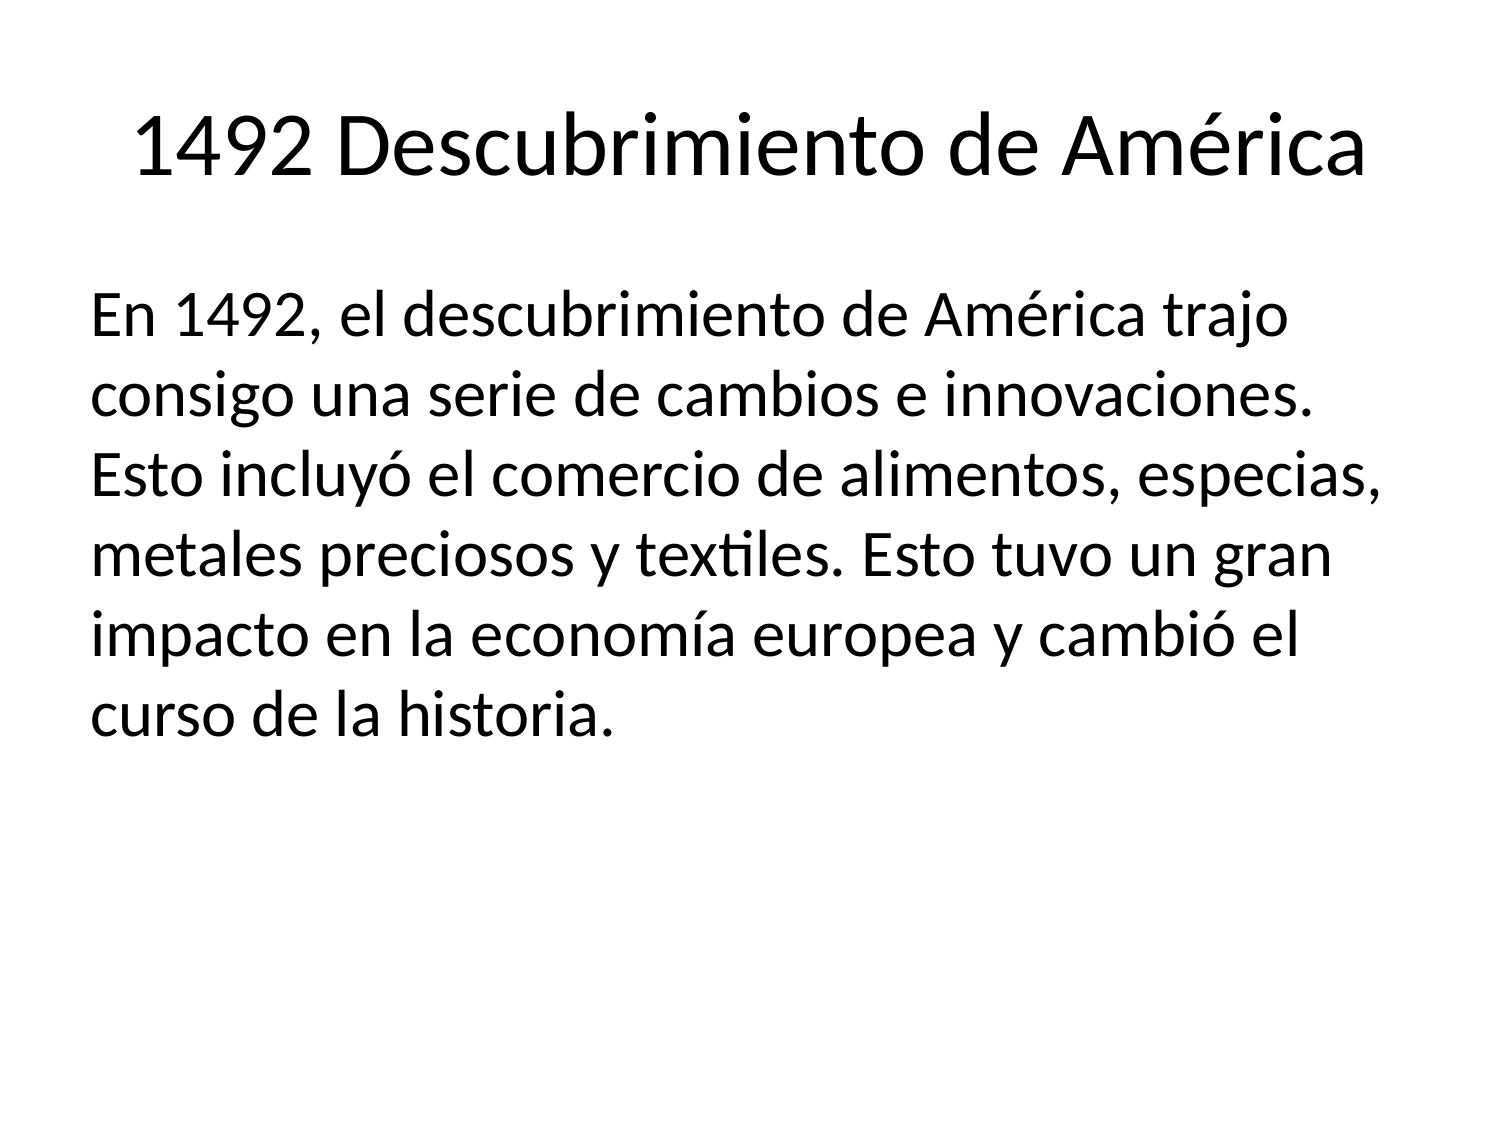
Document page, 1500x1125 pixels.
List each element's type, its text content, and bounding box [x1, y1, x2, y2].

list En 1492, el descubrimiento de América trajo consigo una serie de cambios e innovaciones. Esto incluyó el comercio de alimentos, especias, metales preciosos y textiles. Esto tuvo un gran impacto en la economía europea y cambió el curso de la historia. [75, 262, 1425, 1005]
title 1492 Descubrimiento de América [75, 45, 1425, 233]
